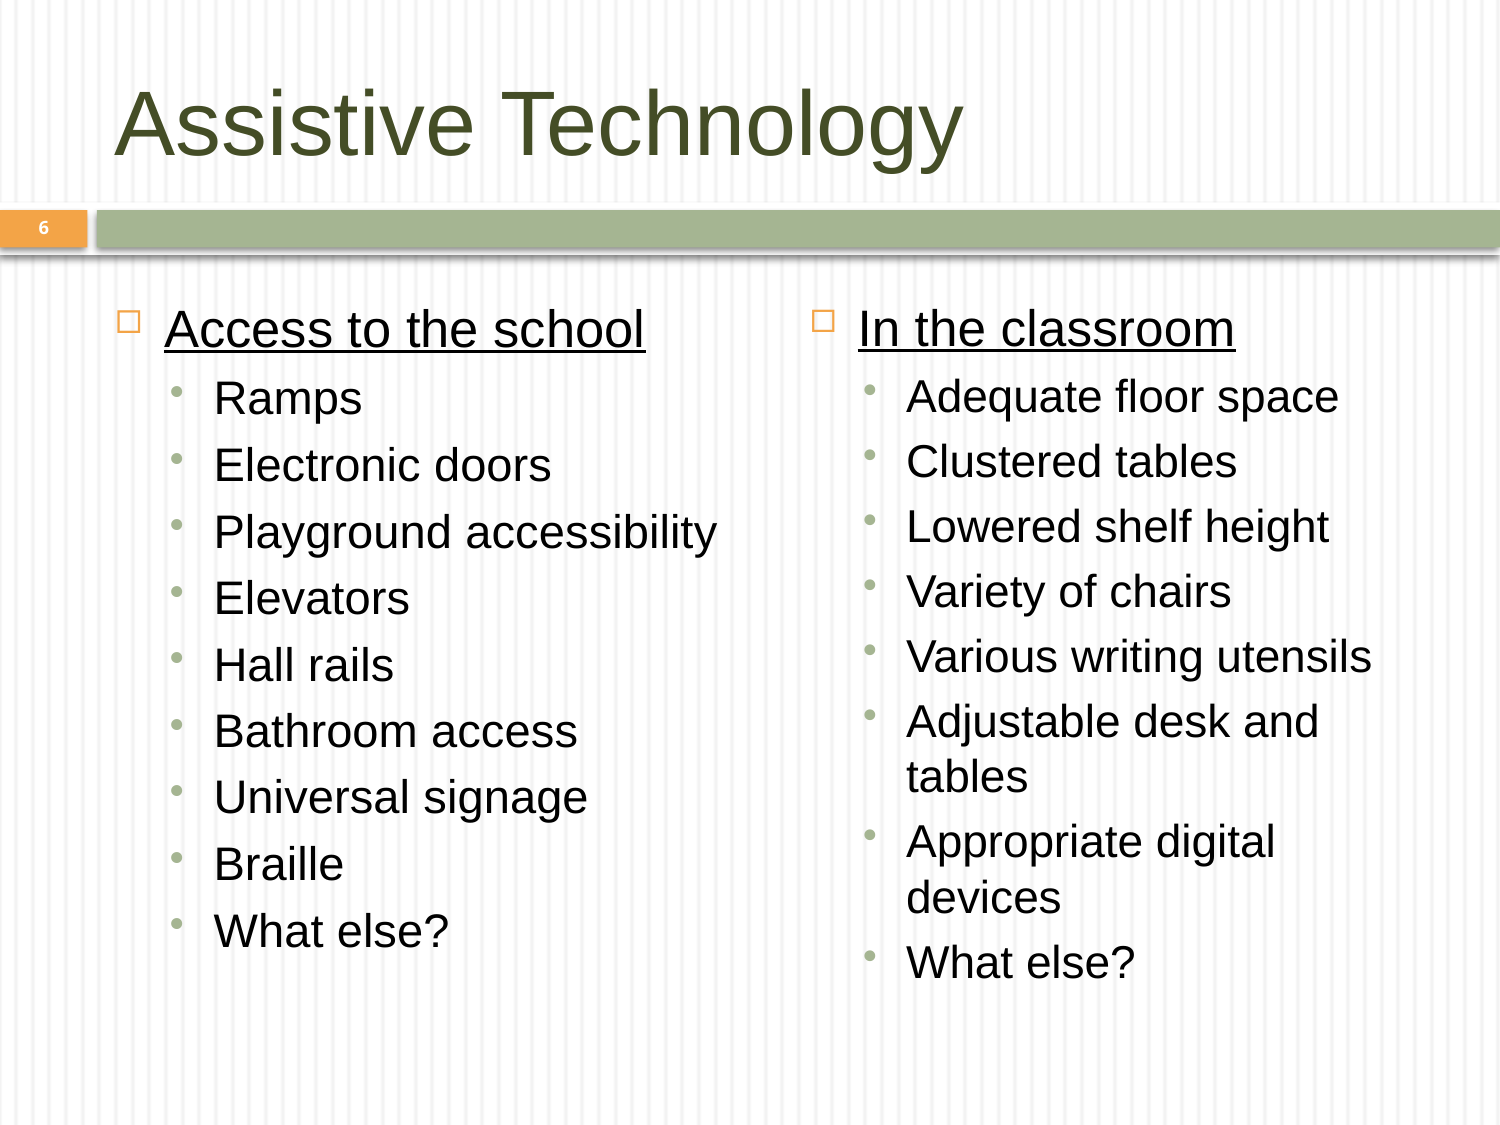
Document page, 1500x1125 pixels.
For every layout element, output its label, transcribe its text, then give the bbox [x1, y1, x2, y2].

list In the classroom Adequate floor space Clustered tables Lowered shelf height Variety of chairs Various writing utensils Adjustable desk and tables Appropriate digital devices What else? [794, 287, 1433, 1011]
list Access to the school Ramps Electronic doors Playground accessibility Elevators Hall rails Bathroom access Universal signage Braille What else? [99, 287, 738, 1011]
title Assistive Technology [99, 37, 1438, 200]
slide_number 6 [0, 208, 88, 249]
